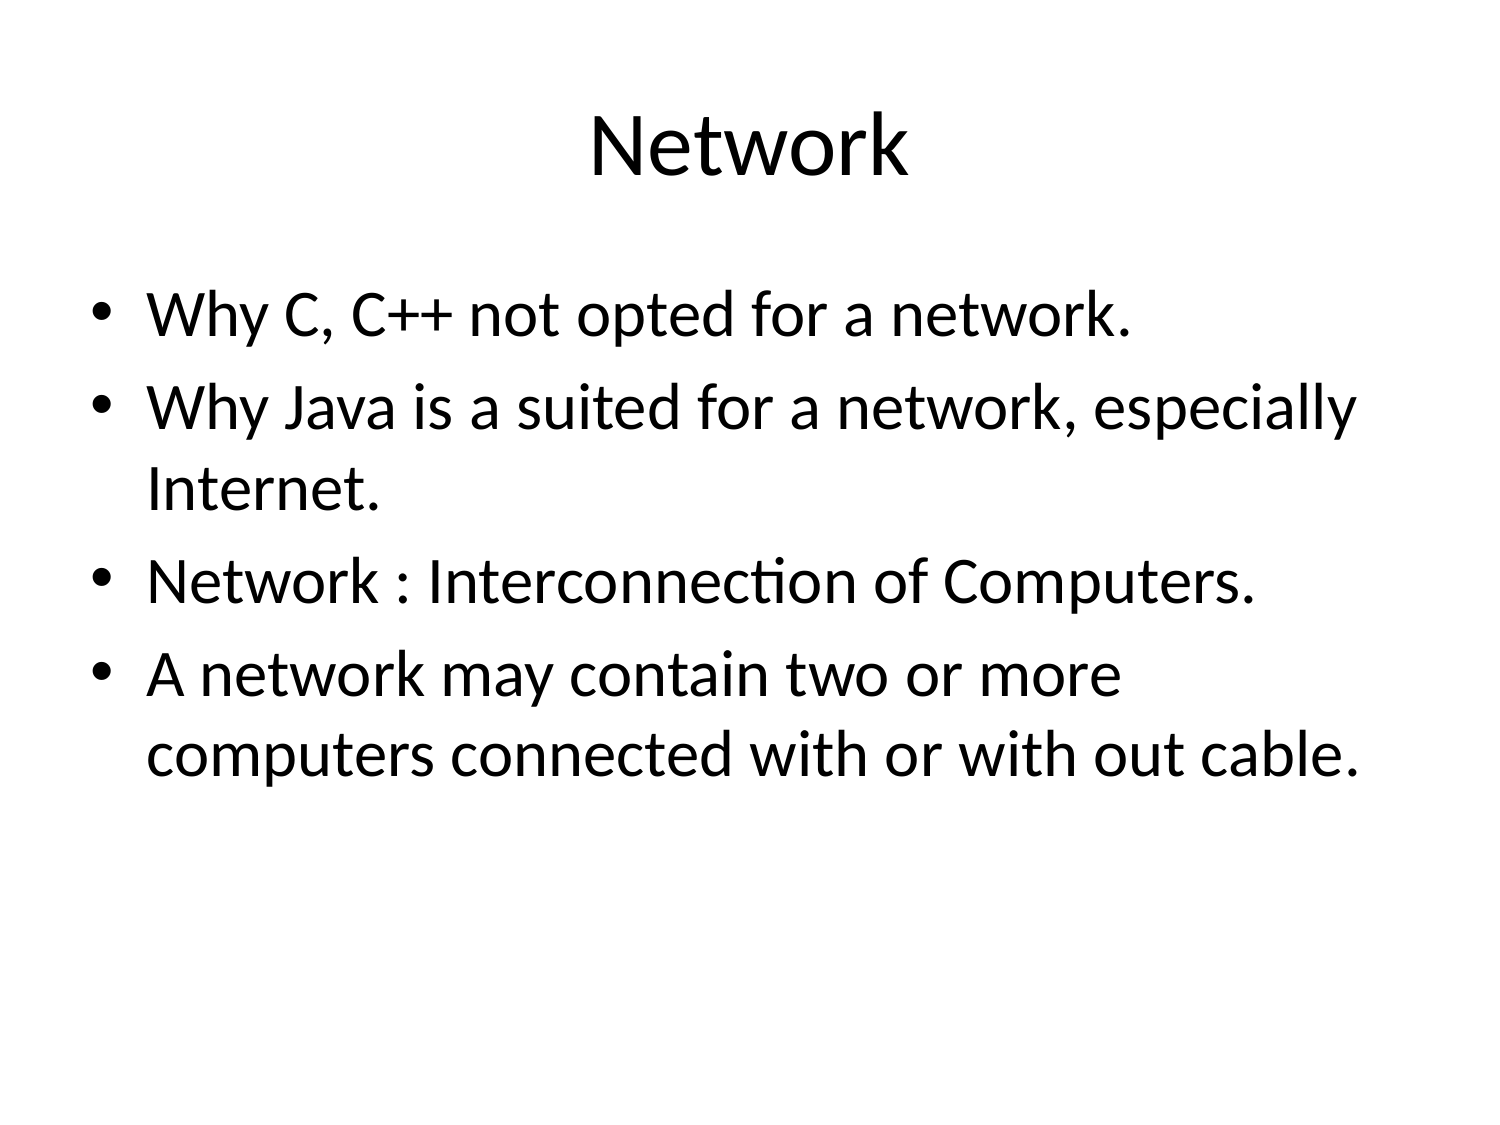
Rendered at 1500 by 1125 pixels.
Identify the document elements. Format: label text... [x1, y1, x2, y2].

list Why C, C++ not opted for a network. Why Java is a suited for a network, especially Internet. Network : Interconnection of Computers. A network may contain two or more computers connected with or with out cable. [75, 262, 1425, 1005]
title Network [75, 45, 1425, 233]
